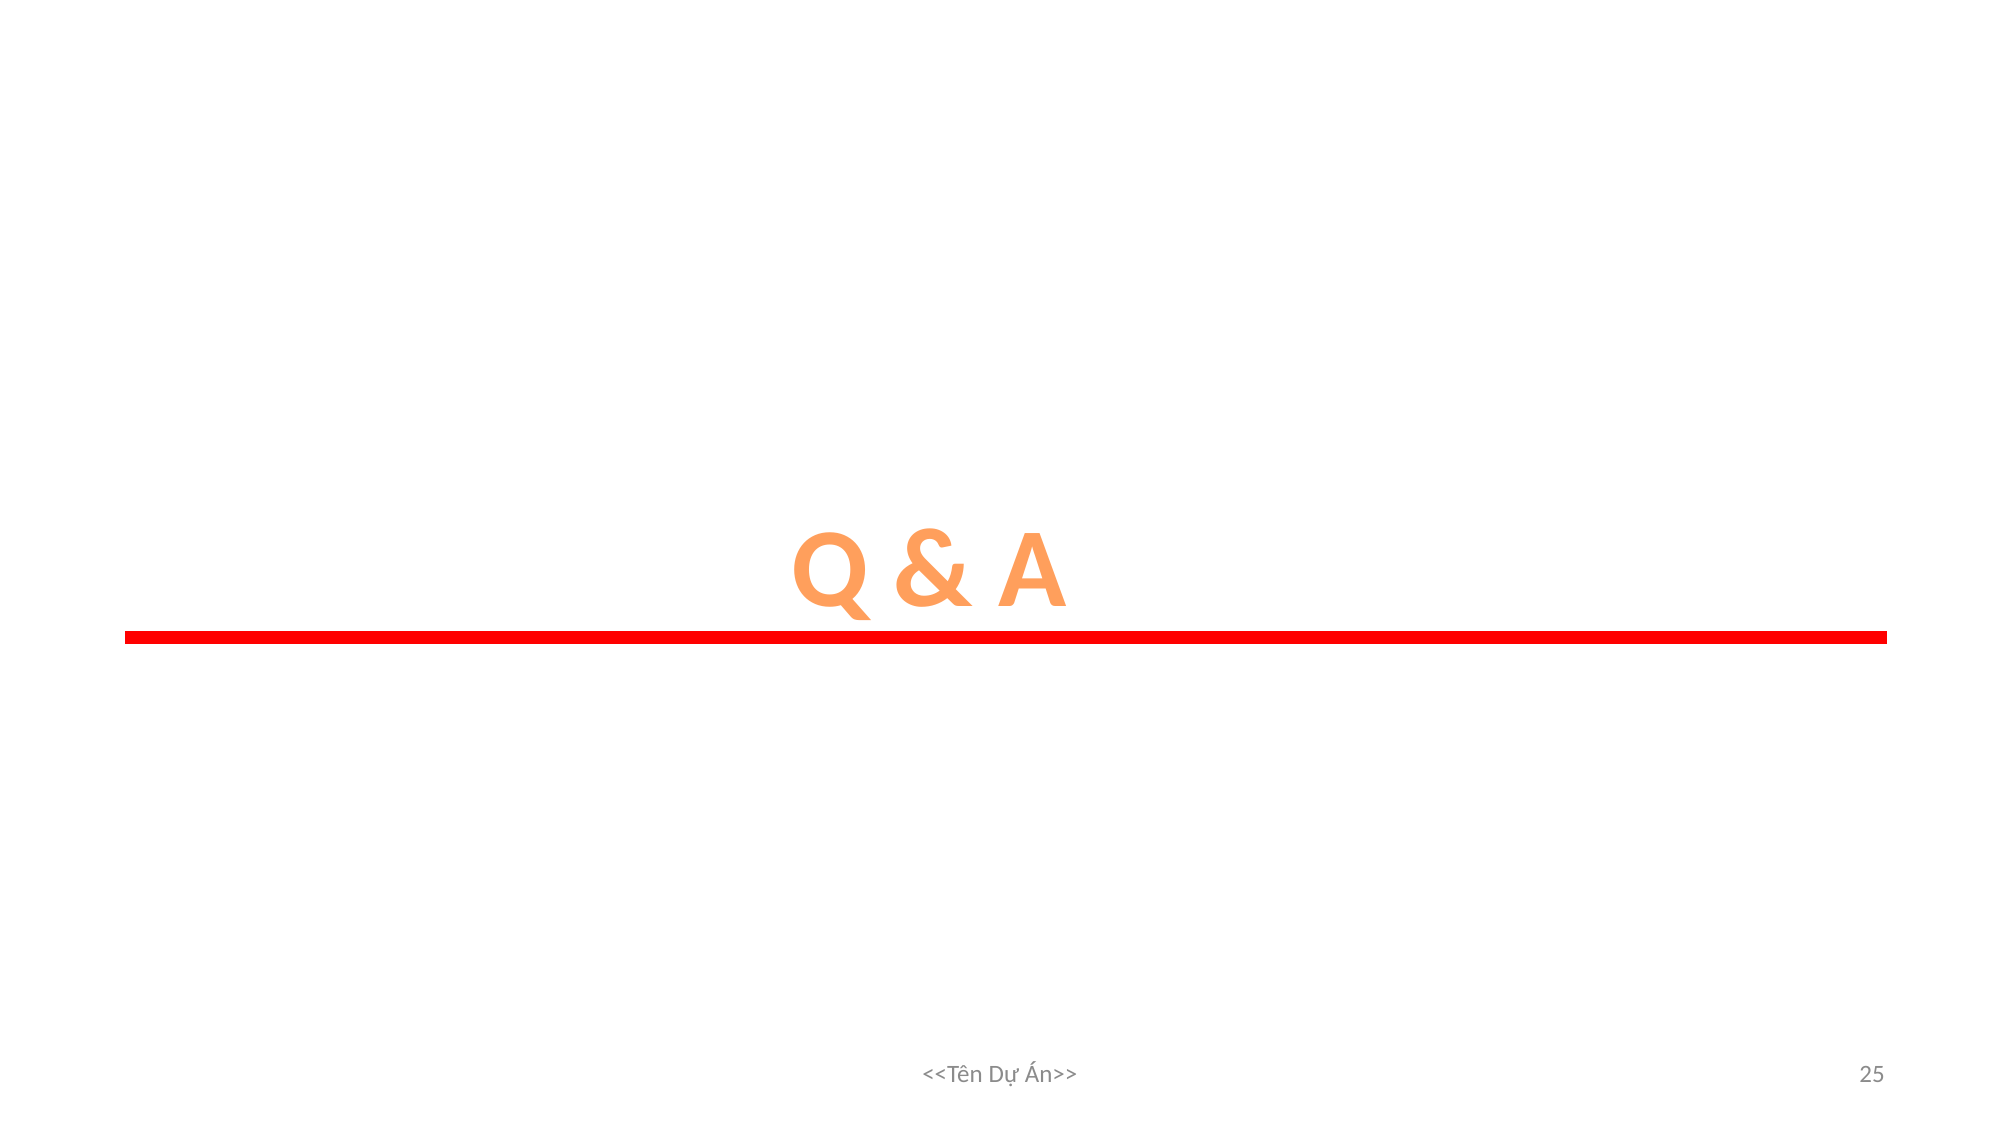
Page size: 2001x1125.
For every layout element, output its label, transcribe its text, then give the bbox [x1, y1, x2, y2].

slide_number 25 [1433, 1042, 1900, 1103]
footer <<Tên Dự Án>> [683, 1042, 1317, 1103]
text_box Q & A [776, 485, 1083, 631]
